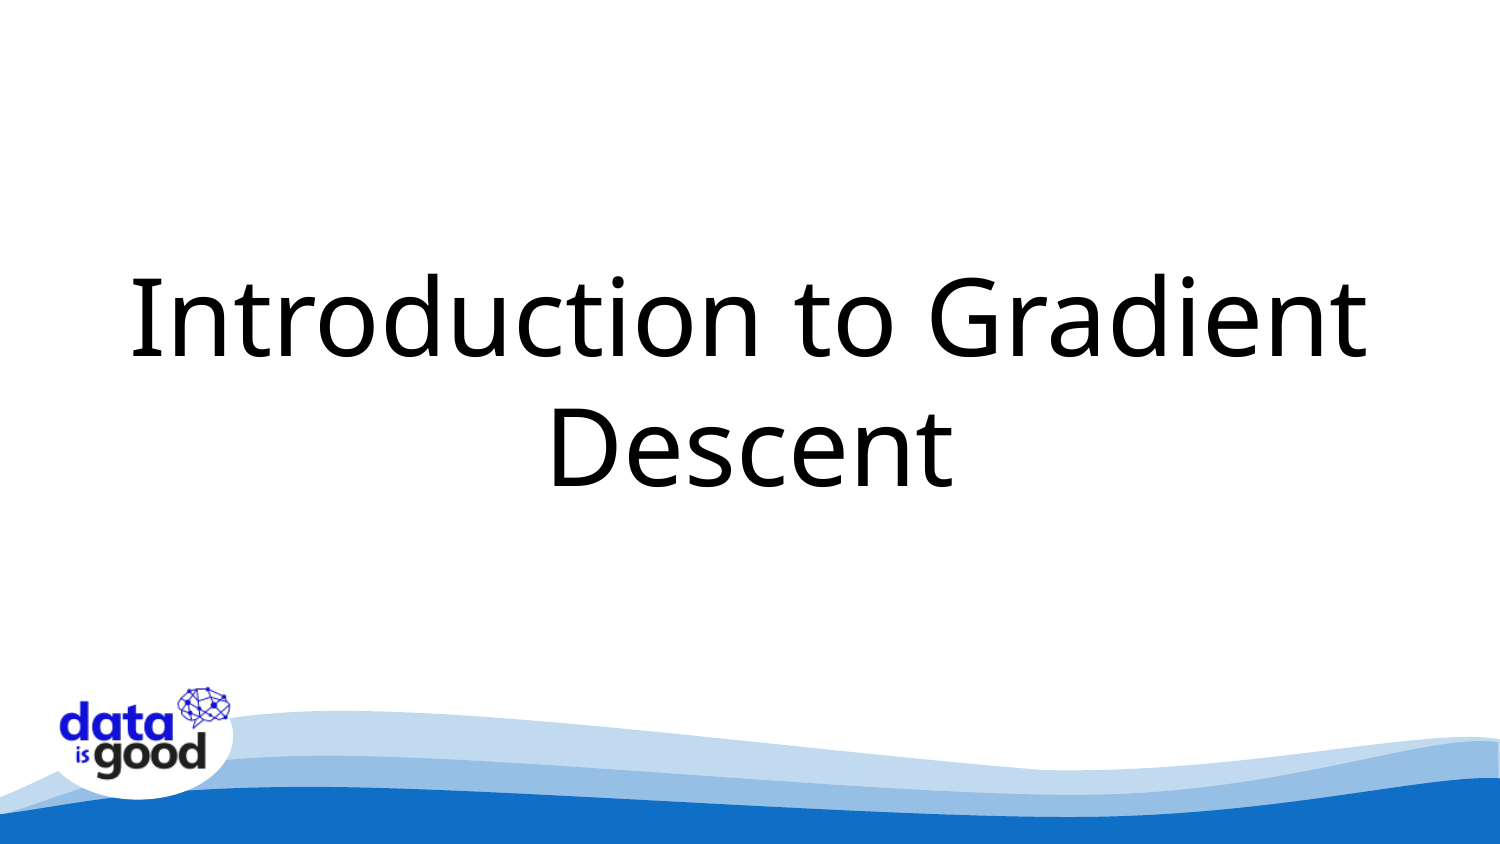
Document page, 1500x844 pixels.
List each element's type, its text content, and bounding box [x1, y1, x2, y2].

title Introduction to Gradient Descent [51, 185, 1449, 523]
picture [58, 685, 231, 804]
